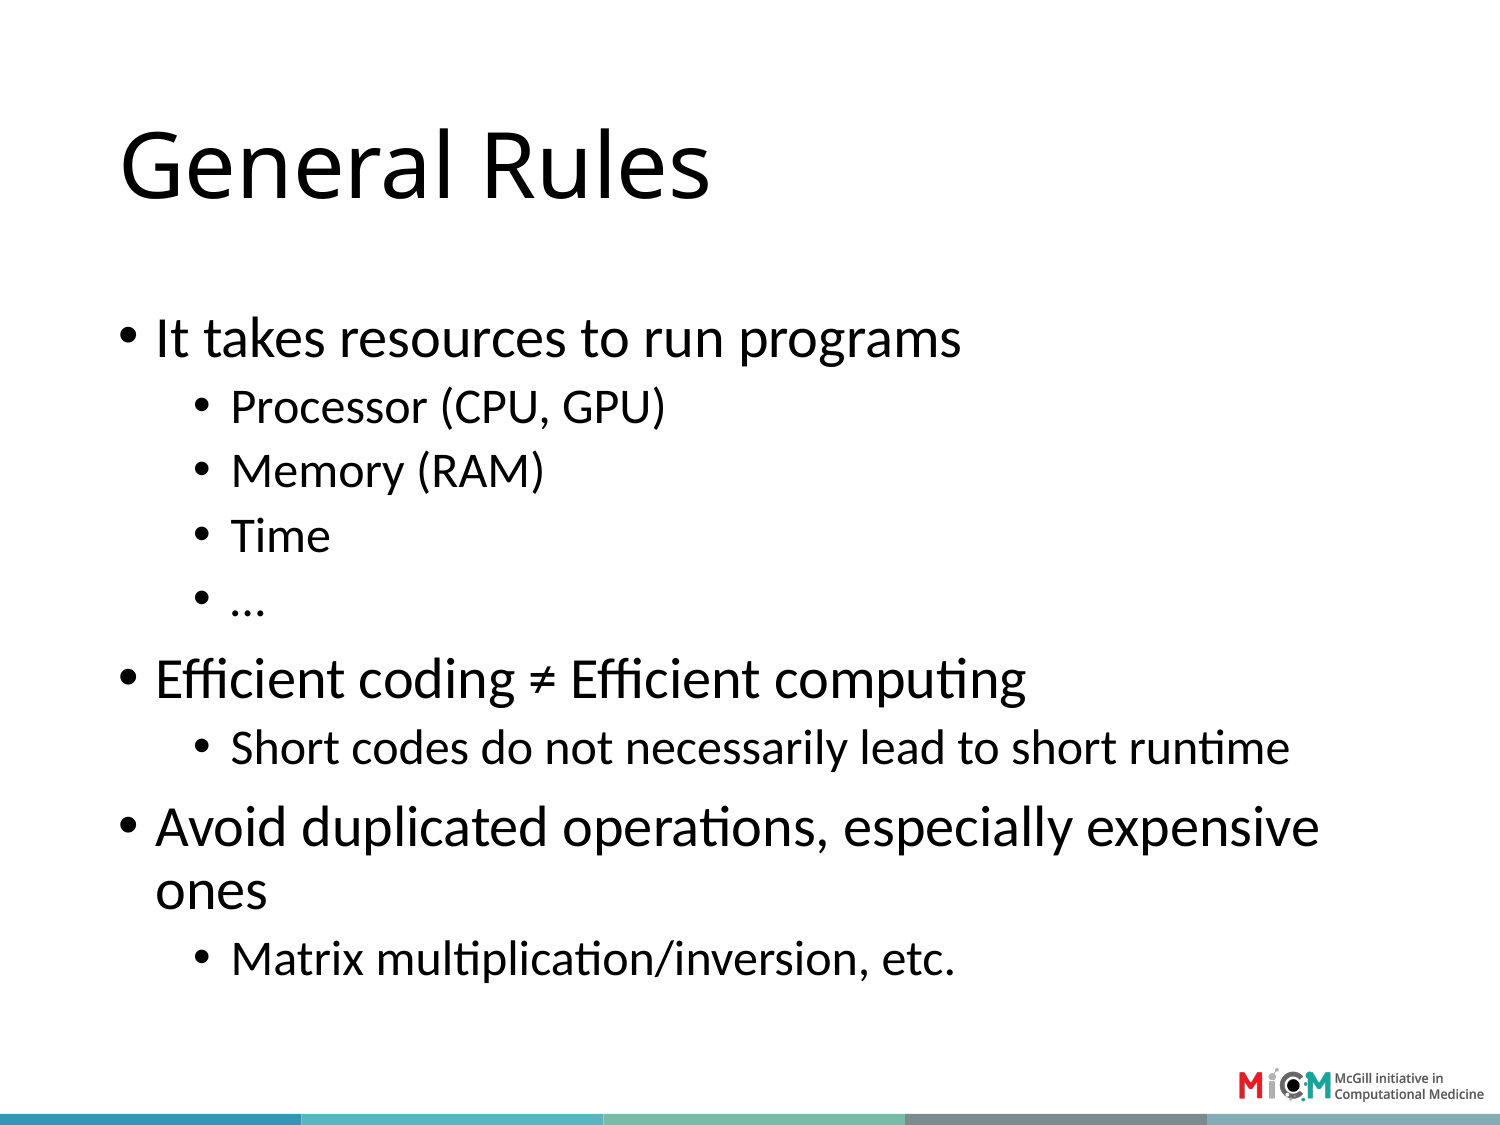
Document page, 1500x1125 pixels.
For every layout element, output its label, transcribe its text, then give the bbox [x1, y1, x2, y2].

title General Rules [103, 59, 1397, 278]
picture [1211, 1051, 1500, 1122]
list It takes resources to run programs Processor (CPU, GPU) Memory (RAM) Time … Efficient coding ≠ Efficient computing Short codes do not necessarily lead to short runtime Avoid duplicated operations, especially expensive ones Matrix multiplication/inversion, etc. [103, 299, 1397, 1014]
